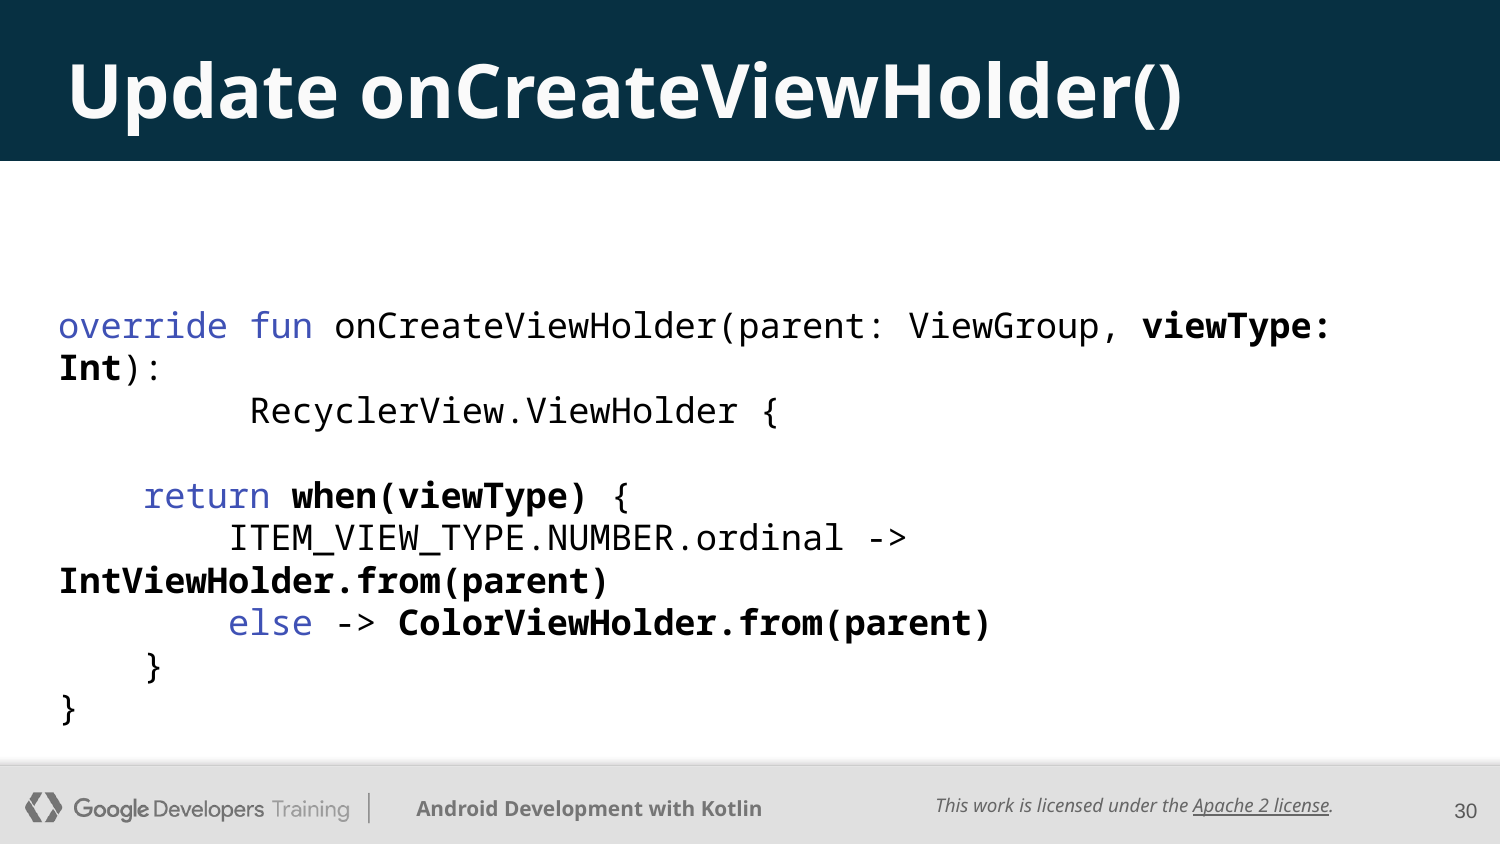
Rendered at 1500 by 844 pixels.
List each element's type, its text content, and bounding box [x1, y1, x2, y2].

picture [0, 161, 1500, 844]
title Update onCreateViewHolder() [51, 28, 1449, 122]
list override fun onCreateViewHolder(parent: ViewGroup, viewType: Int): RecyclerView.ViewHolder { return when(viewType) { ITEM_VIEW_TYPE.NUMBER.ordinal -> IntViewHolder.from(parent) else -> ColorViewHolder.from(parent) } } [43, 287, 1457, 586]
slide_number ‹#› [1402, 777, 1493, 842]
